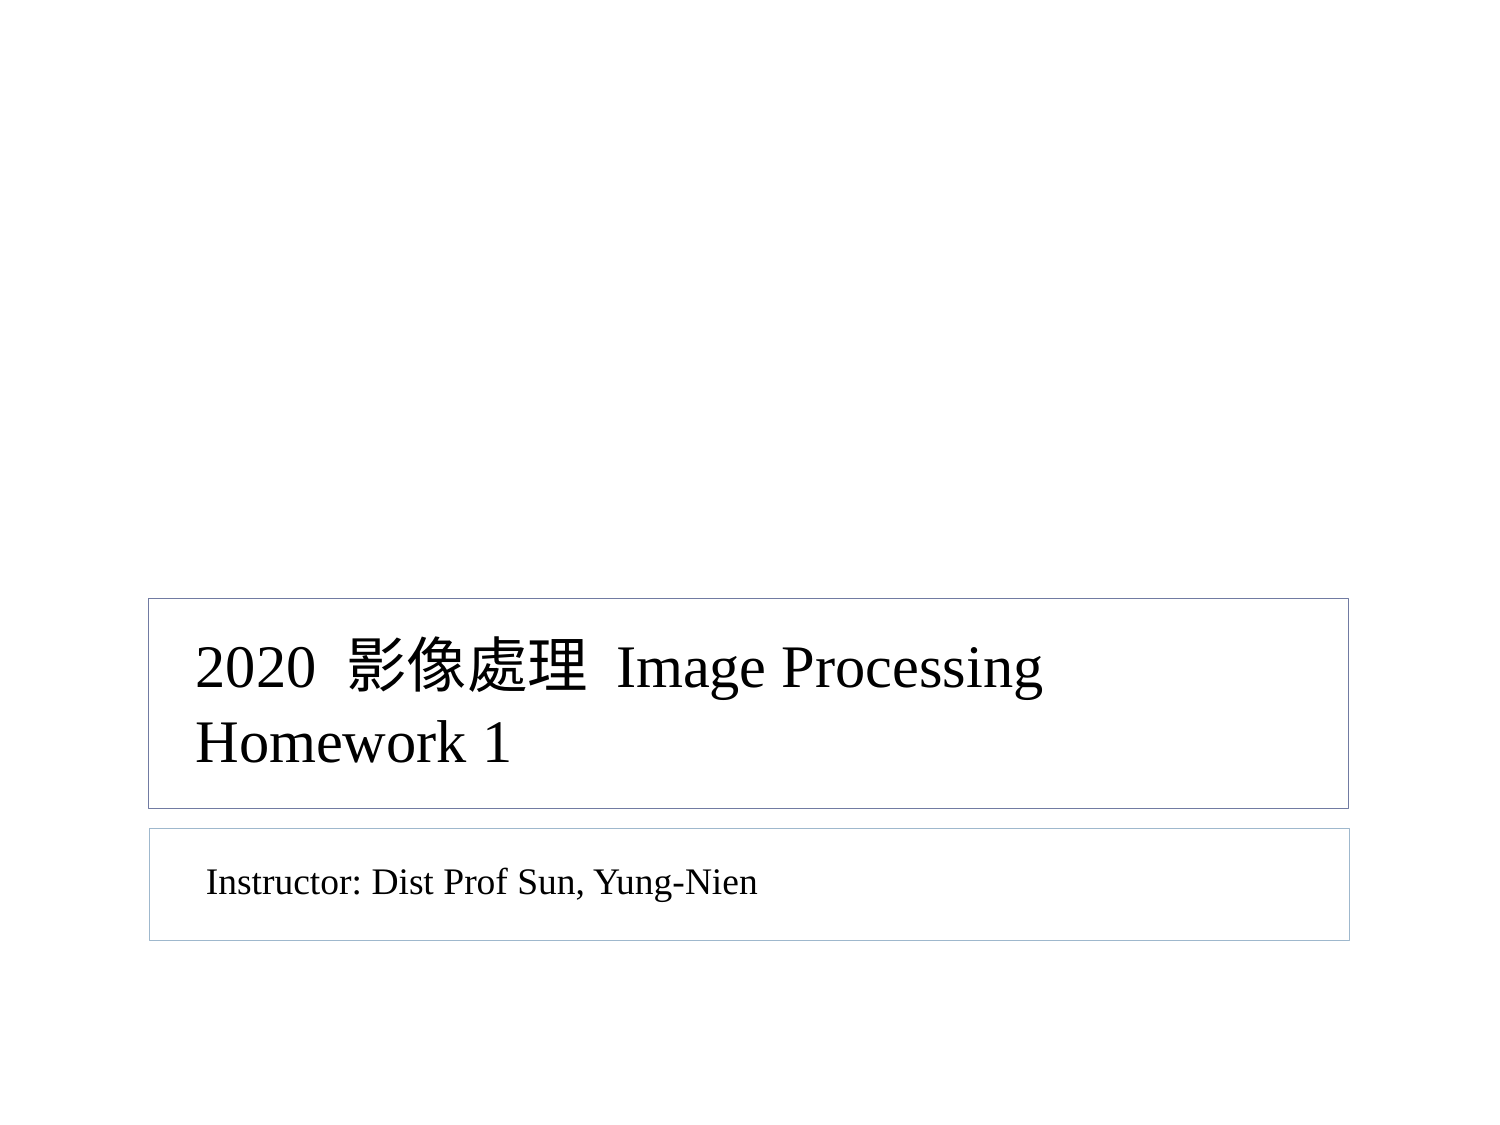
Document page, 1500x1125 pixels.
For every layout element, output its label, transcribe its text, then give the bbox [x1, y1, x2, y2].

text_box 2020 影像處理 Image Processing Homework 1 [150, 624, 1314, 775]
text_box Instructor: Dist Prof Sun, Yung-Nien [190, 849, 783, 910]
